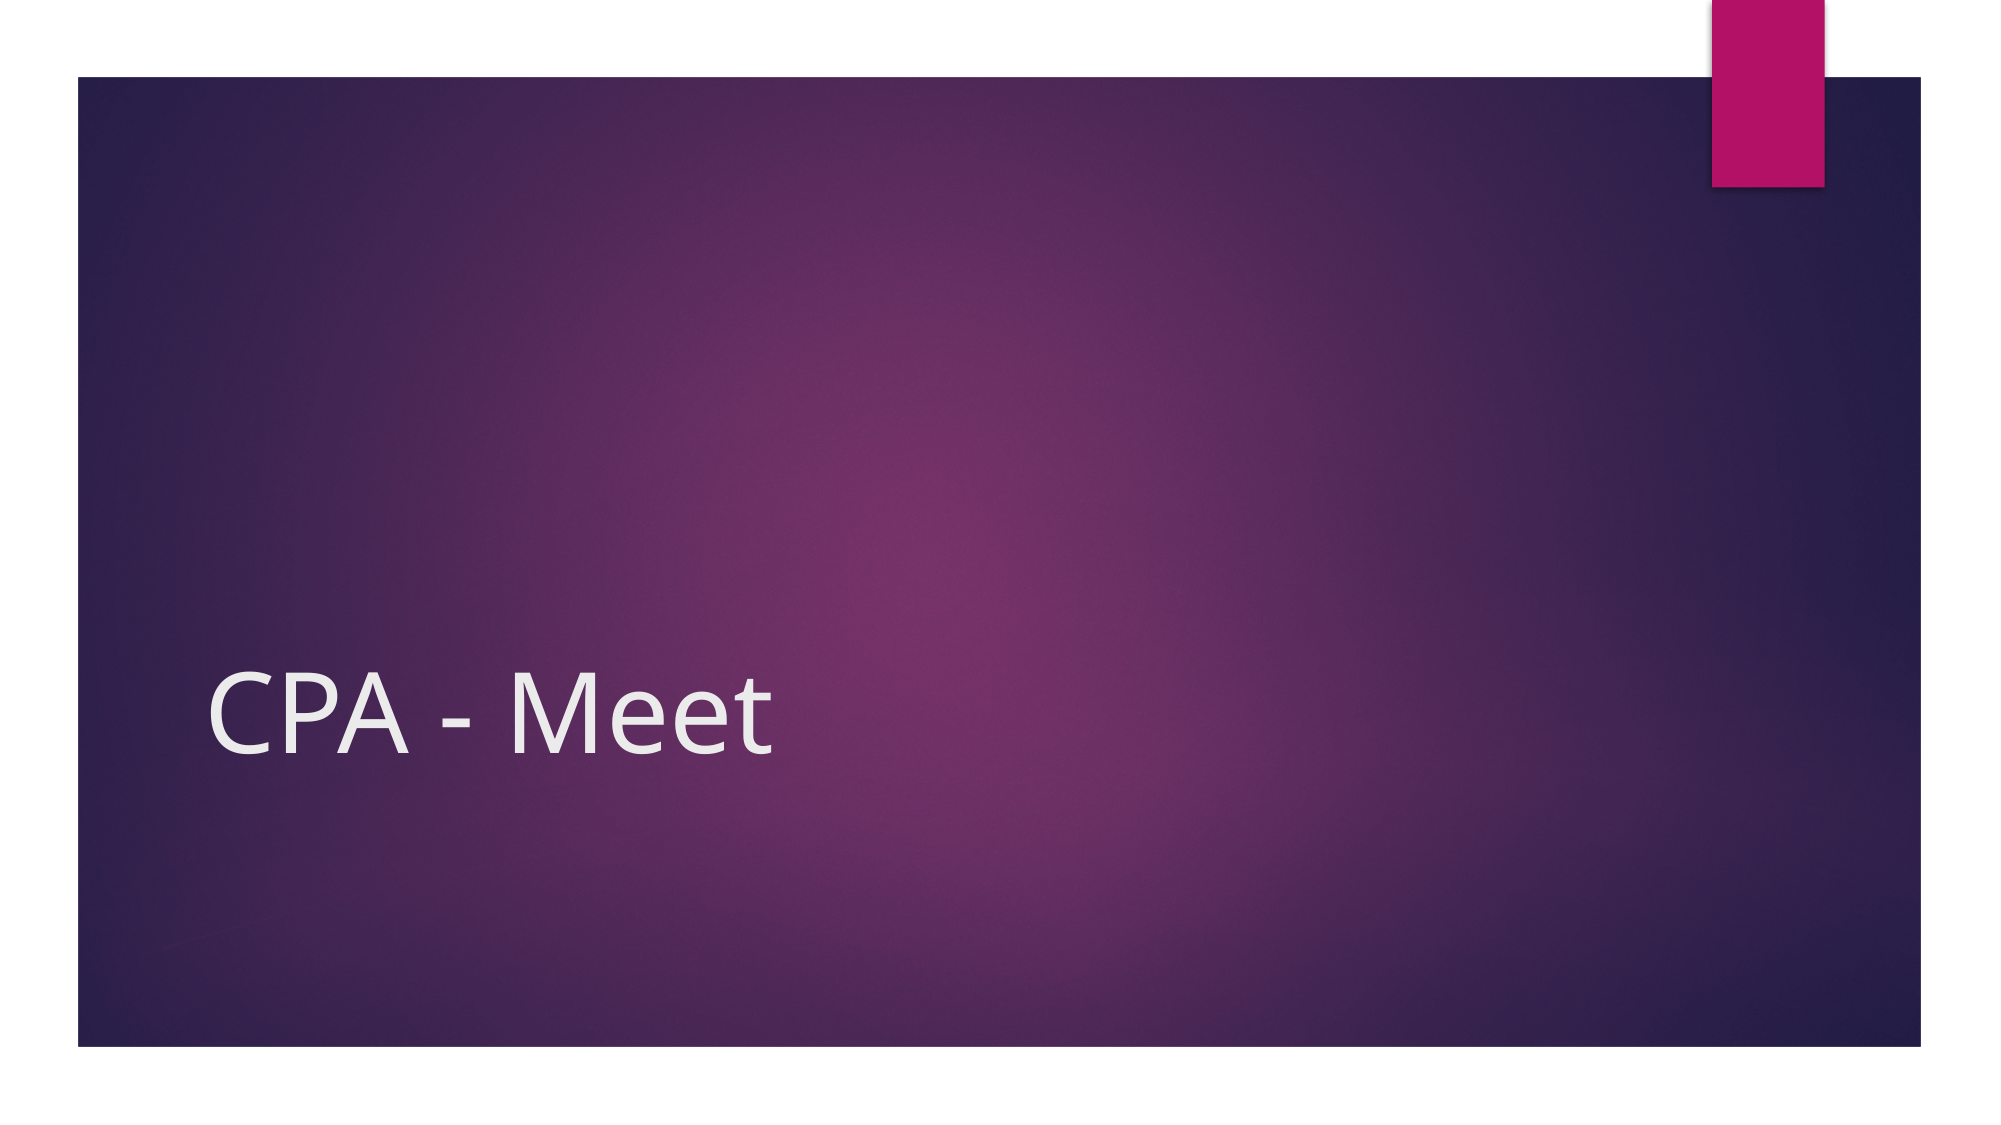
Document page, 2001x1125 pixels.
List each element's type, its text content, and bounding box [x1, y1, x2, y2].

title CPA - Meet [189, 344, 1638, 784]
